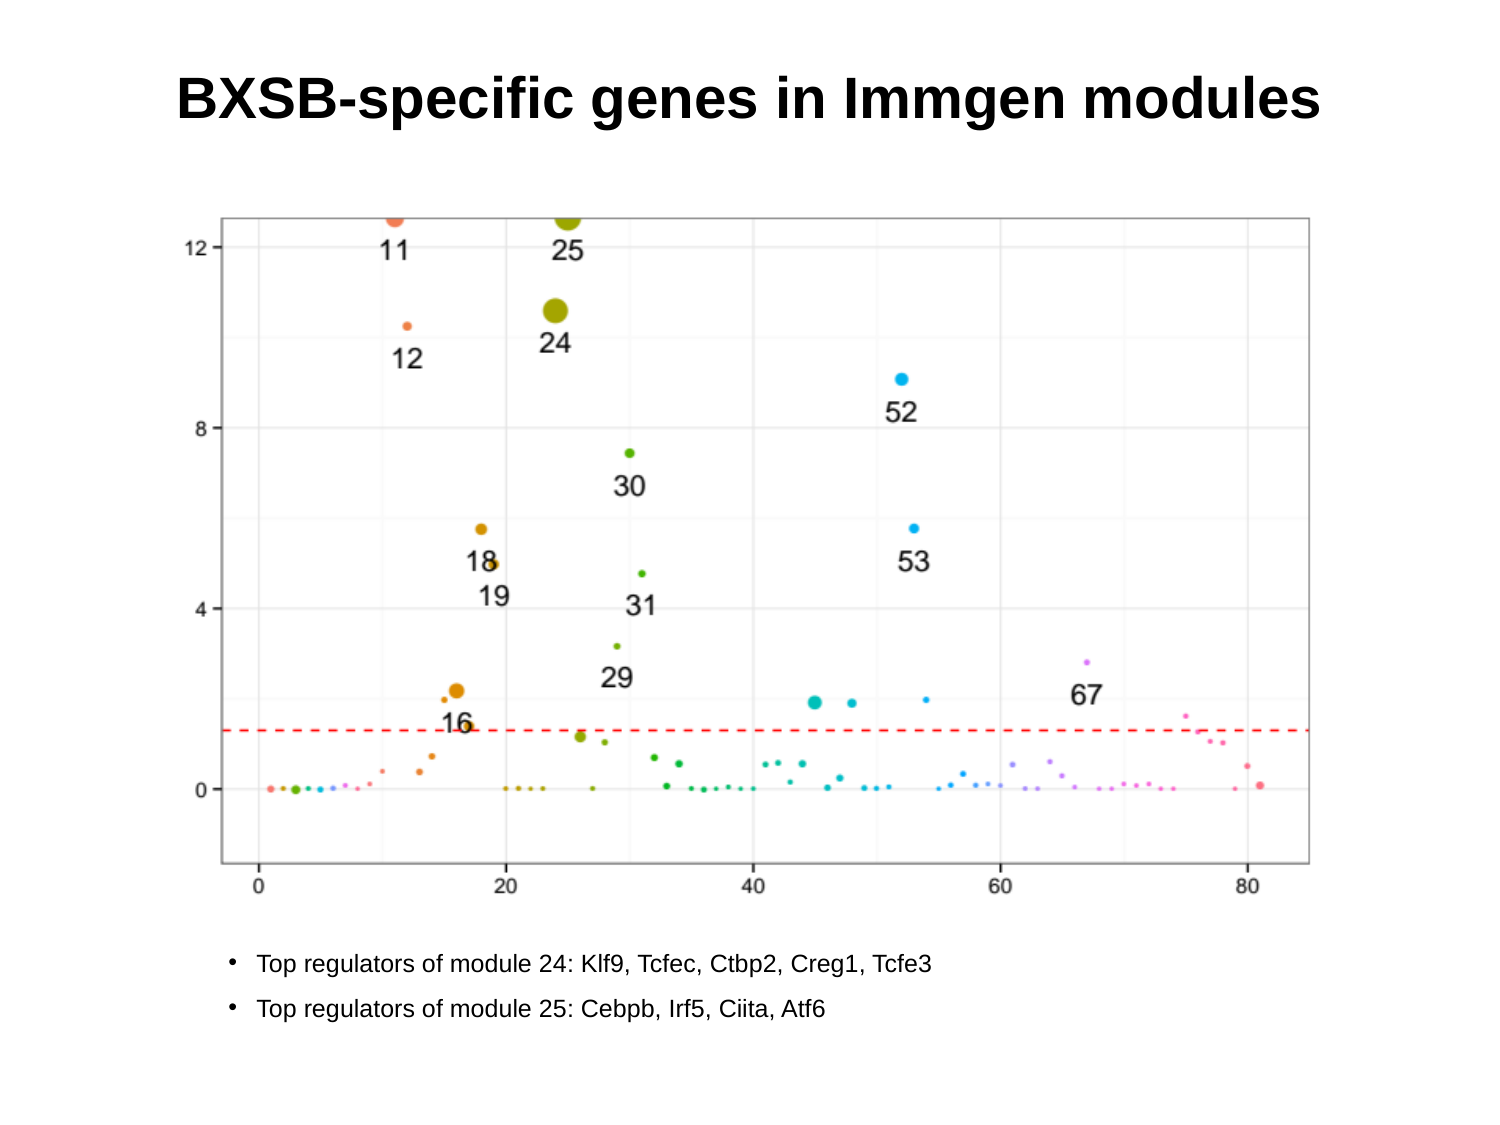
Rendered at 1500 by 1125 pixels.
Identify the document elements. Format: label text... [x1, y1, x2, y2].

picture [135, 188, 1337, 939]
text_box Top regulators of module 24: Klf9, Tcfec, Ctbp2, Creg1, Tcfe3 Top regulators of module 25: Cebpb, Irf5, Ciita, Atf6 [213, 946, 1014, 1030]
title BXSB-specific genes in Immgen modules [75, 1, 1425, 189]
